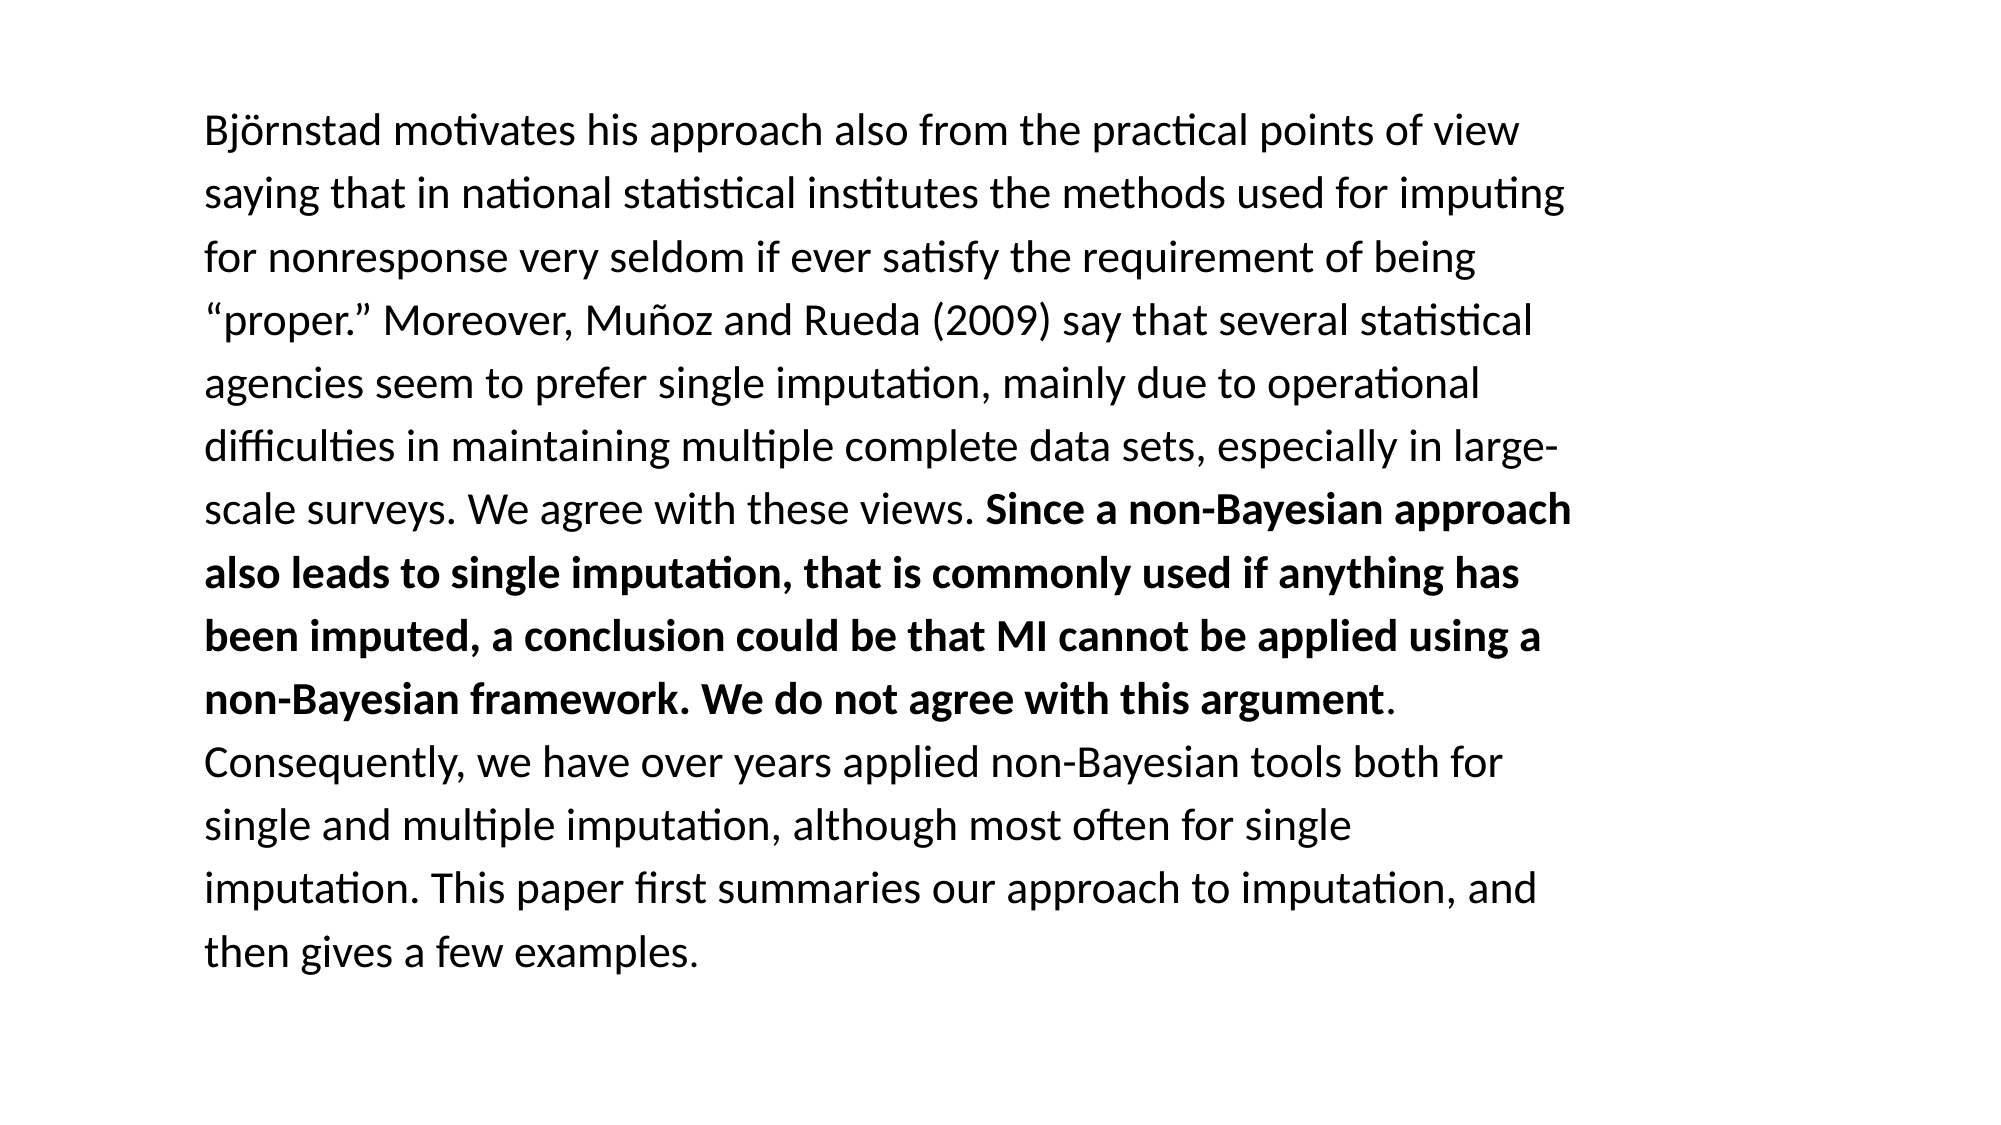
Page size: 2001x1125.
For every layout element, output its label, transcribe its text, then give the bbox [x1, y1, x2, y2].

text_box Björnstad motivates his approach also from the practical points of view saying that in national statistical institutes the methods used for imputing for nonresponse very seldom if ever satisfy the requirement of being “proper.” Moreover, Muñoz and Rueda (2009) say that several statistical agencies seem to prefer single imputation, mainly due to operational difficulties in maintaining multiple complete data sets, especially in large-scale surveys. We agree with these views. Since a non-Bayesian approach also leads to single imputation, that is commonly used if anything has been imputed, a conclusion could be that MI cannot be applied using a non-Bayesian framework. We do not agree with this argument. Consequently, we have over years applied non-Bayesian tools both for single and multiple imputation, although most often for single imputation. This paper first summaries our approach to imputation, and then gives a few examples. [189, 84, 1589, 984]
